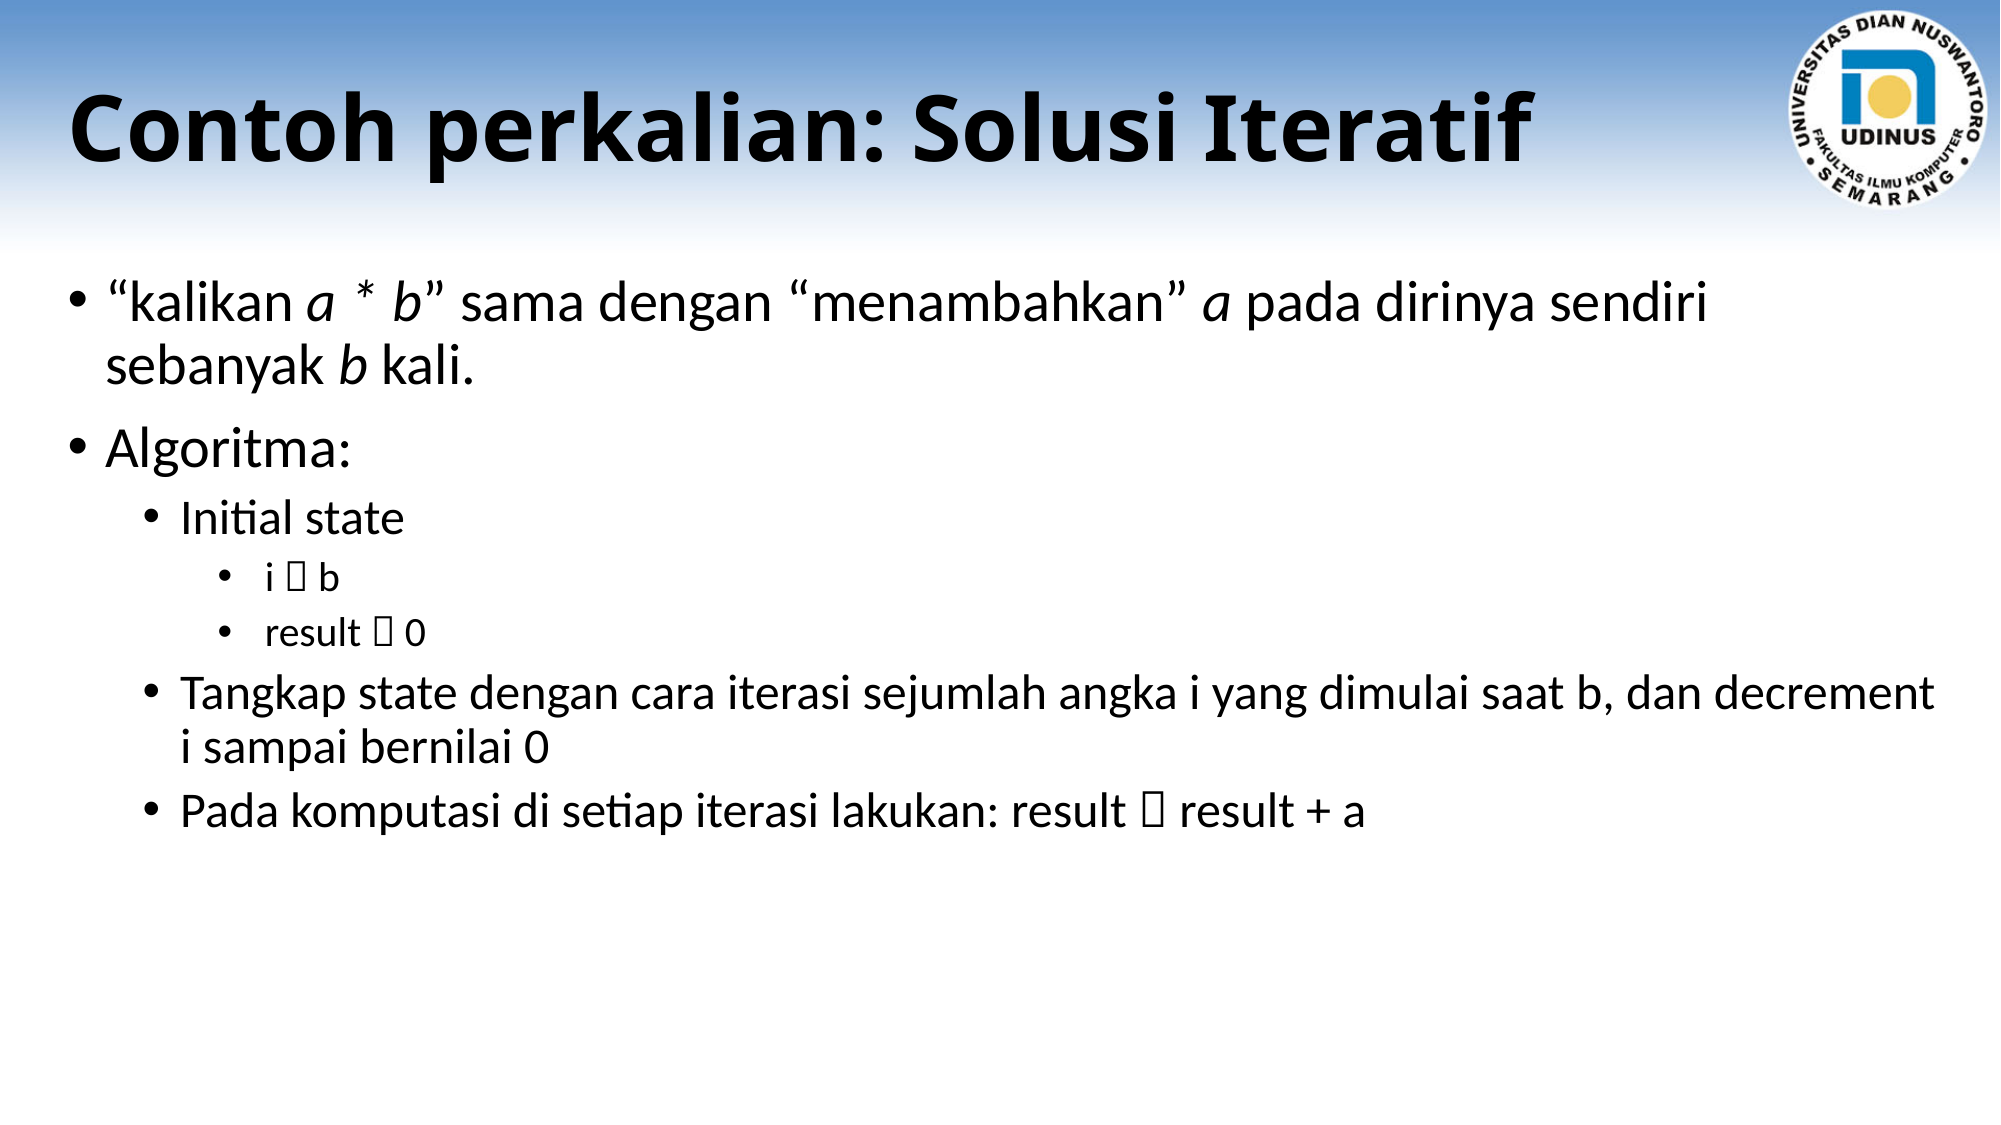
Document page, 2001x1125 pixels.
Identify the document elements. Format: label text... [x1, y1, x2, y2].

list “kalikan a * b” sama dengan “menambahkan” a pada dirinya sendiri sebanyak b kali. Algoritma: Initial state i  b result  0 Tangkap state dengan cara iterasi sejumlah angka i yang dimulai saat b, dan decrement i sampai bernilai 0 Pada komputasi di setiap iterasi lakukan: result  result + a [52, 263, 1953, 1021]
title Contoh perkalian: Solusi Iteratif [52, 22, 1700, 241]
picture [0, 0, 2000, 1125]
